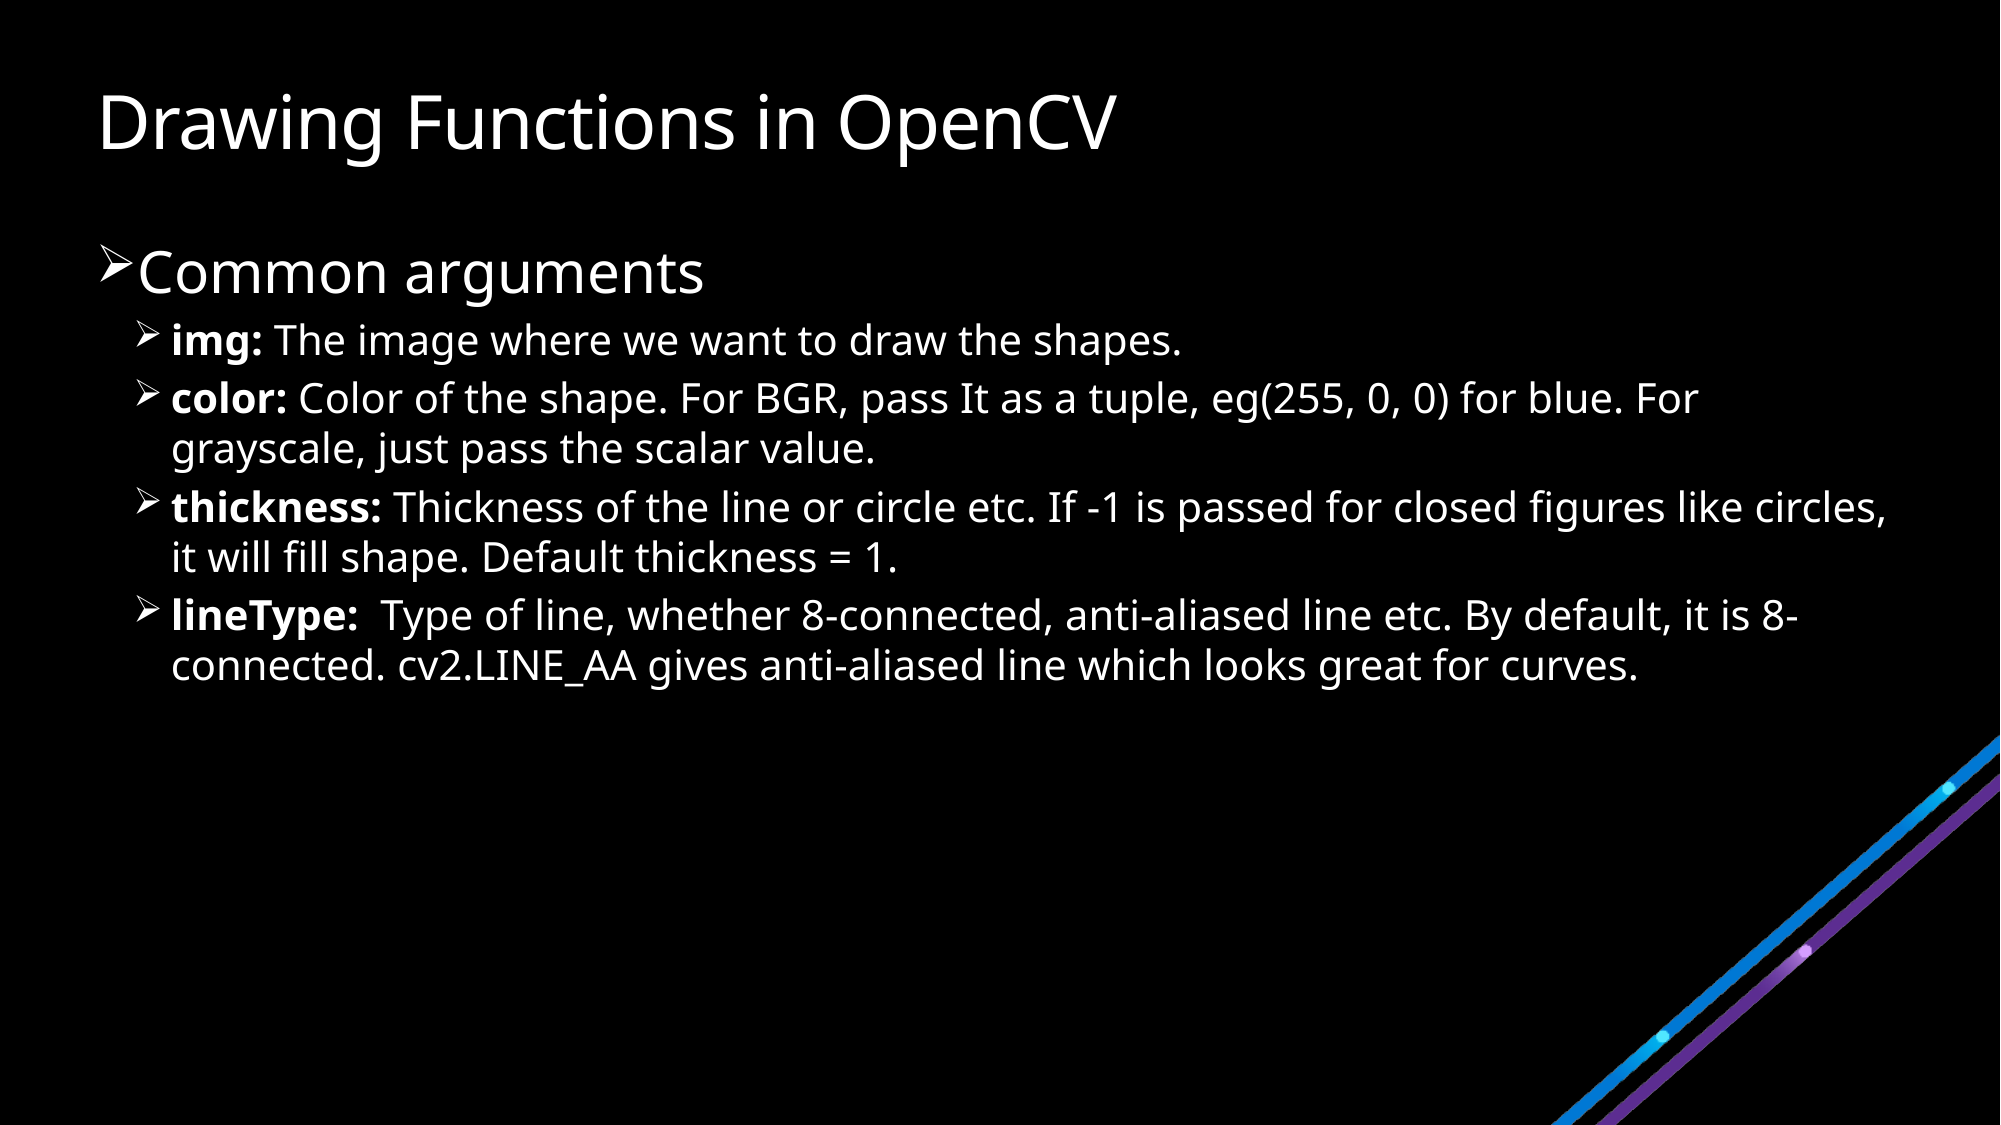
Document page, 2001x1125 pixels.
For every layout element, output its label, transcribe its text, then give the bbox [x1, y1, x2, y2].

title Drawing Functions in OpenCV [96, 75, 1904, 166]
list Common arguments img: The image where we want to draw the shapes. color: Color of the shape. For BGR, pass It as a tuple, eg(255, 0, 0) for blue. For grayscale, just pass the scalar value. thickness: Thickness of the line or circle etc. If -1 is passed for closed figures like circles, it will fill shape. Default thickness = 1. lineType: Type of line, whether 8-connected, anti-aliased line etc. By default, it is 8-connected. cv2.LINE_AA gives anti-aliased line which looks great for curves. [95, 235, 1904, 700]
picture [1553, 736, 2001, 1125]
